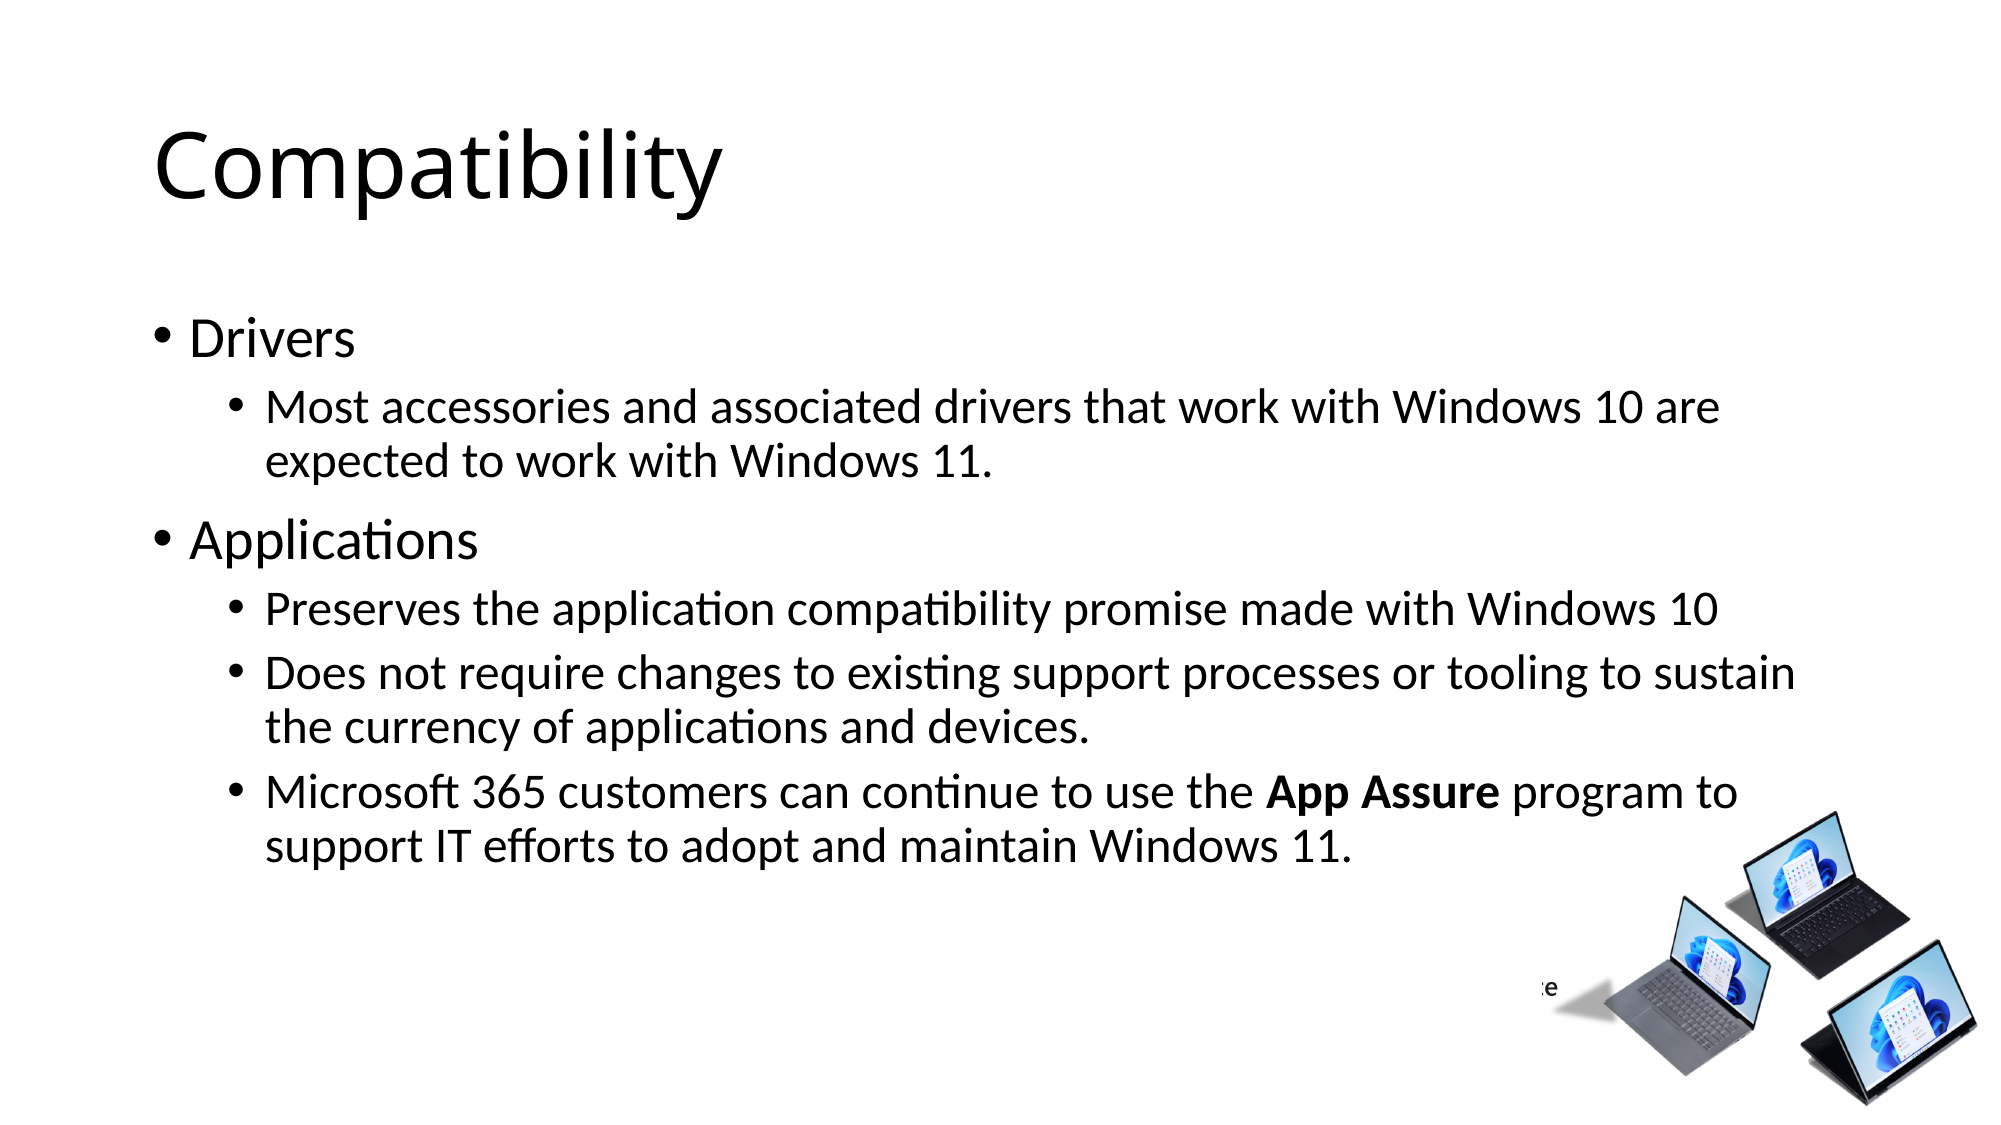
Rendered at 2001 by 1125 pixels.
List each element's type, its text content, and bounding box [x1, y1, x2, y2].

title Compatibility [137, 59, 1863, 278]
list Drivers Most accessories and associated drivers that work with Windows 10 are expected to work with Windows 11. Applications Preserves the application compatibility promise made with Windows 10 Does not require changes to existing support processes or tooling to sustain the currency of applications and devices. Microsoft 365 customers can continue to use the App Assure program to support IT efforts to adopt and maintain Windows 11. [137, 299, 1863, 1014]
picture [1542, 800, 1992, 1125]
